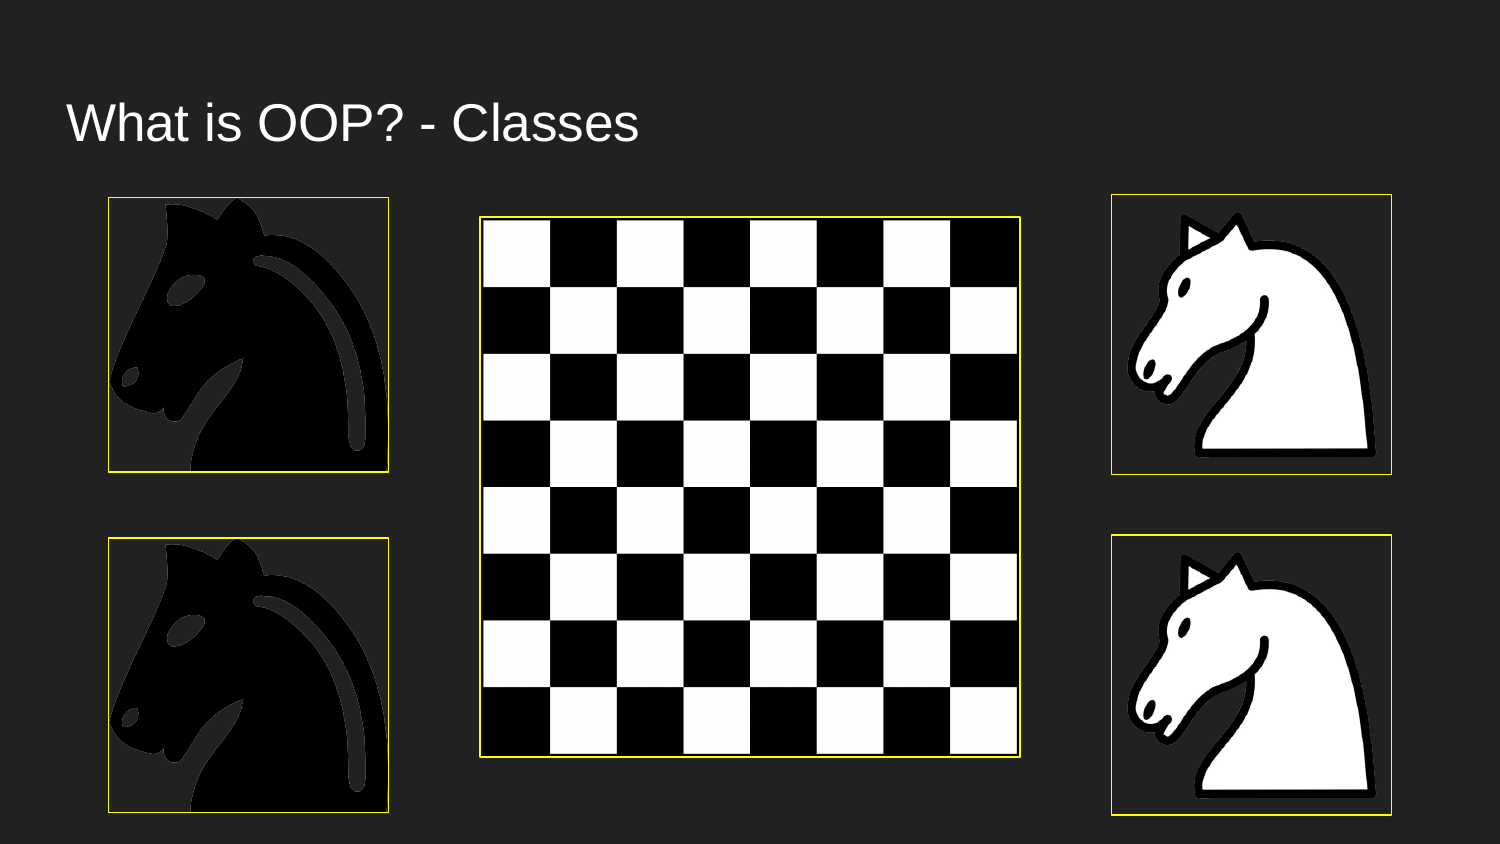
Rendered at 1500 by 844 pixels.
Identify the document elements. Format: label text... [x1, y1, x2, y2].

title What is OOP? - Classes [51, 72, 1449, 167]
picture [109, 538, 389, 812]
picture [1111, 195, 1391, 475]
picture [109, 197, 389, 472]
picture [1111, 535, 1391, 815]
picture [480, 217, 1020, 757]
